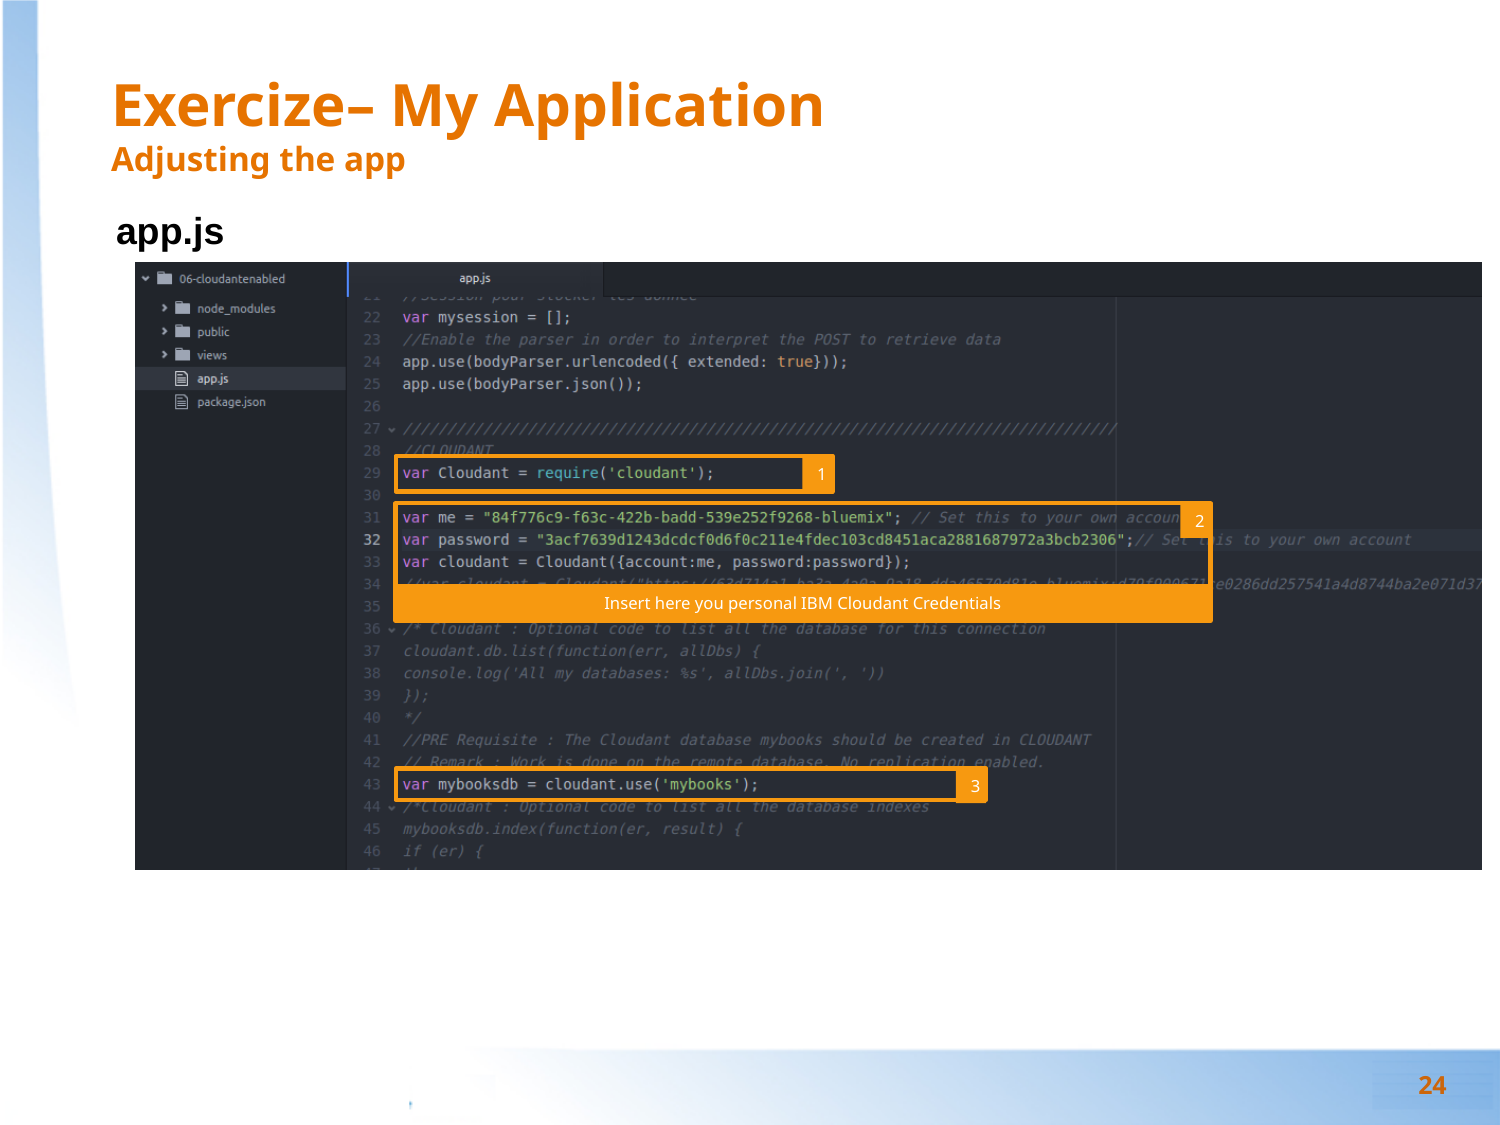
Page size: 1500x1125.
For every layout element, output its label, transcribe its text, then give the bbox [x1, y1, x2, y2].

title Exercize– My Application Adjusting the app [96, 90, 1472, 186]
slide_number 24 [1394, 1058, 1500, 1112]
list app.js [101, 199, 1472, 1059]
picture [0, 0, 1500, 1125]
